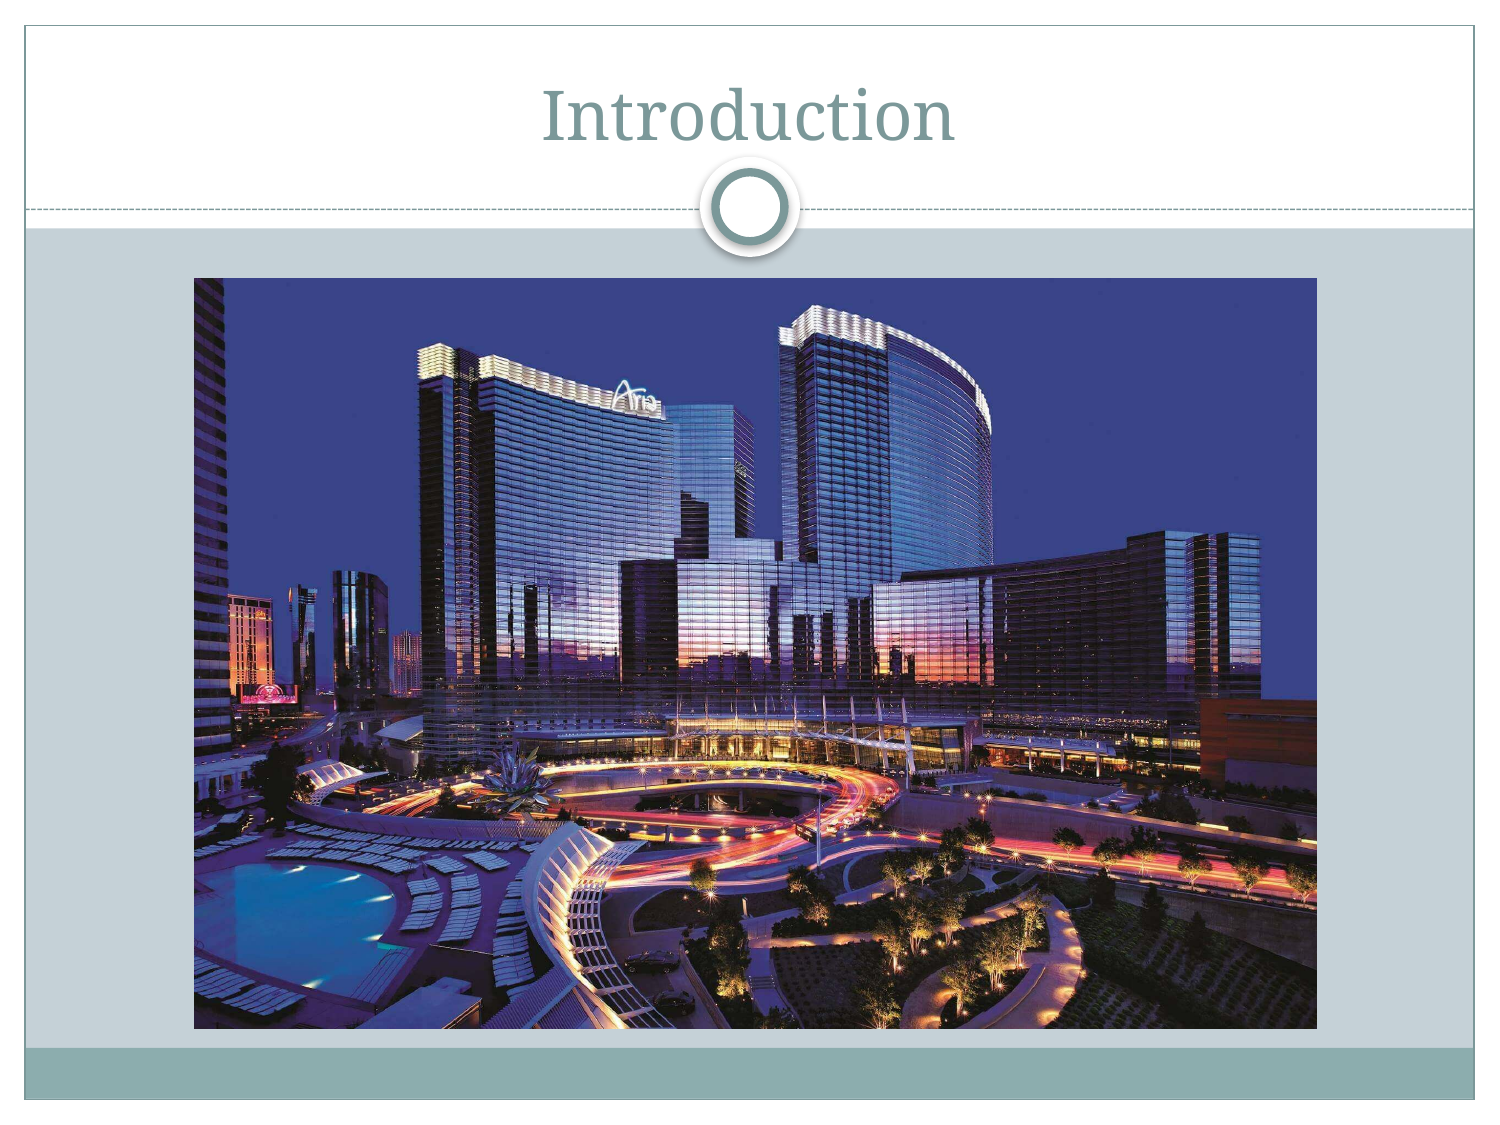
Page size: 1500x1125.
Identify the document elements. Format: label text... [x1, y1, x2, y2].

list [194, 278, 1318, 1030]
title Introduction [49, 37, 1450, 162]
